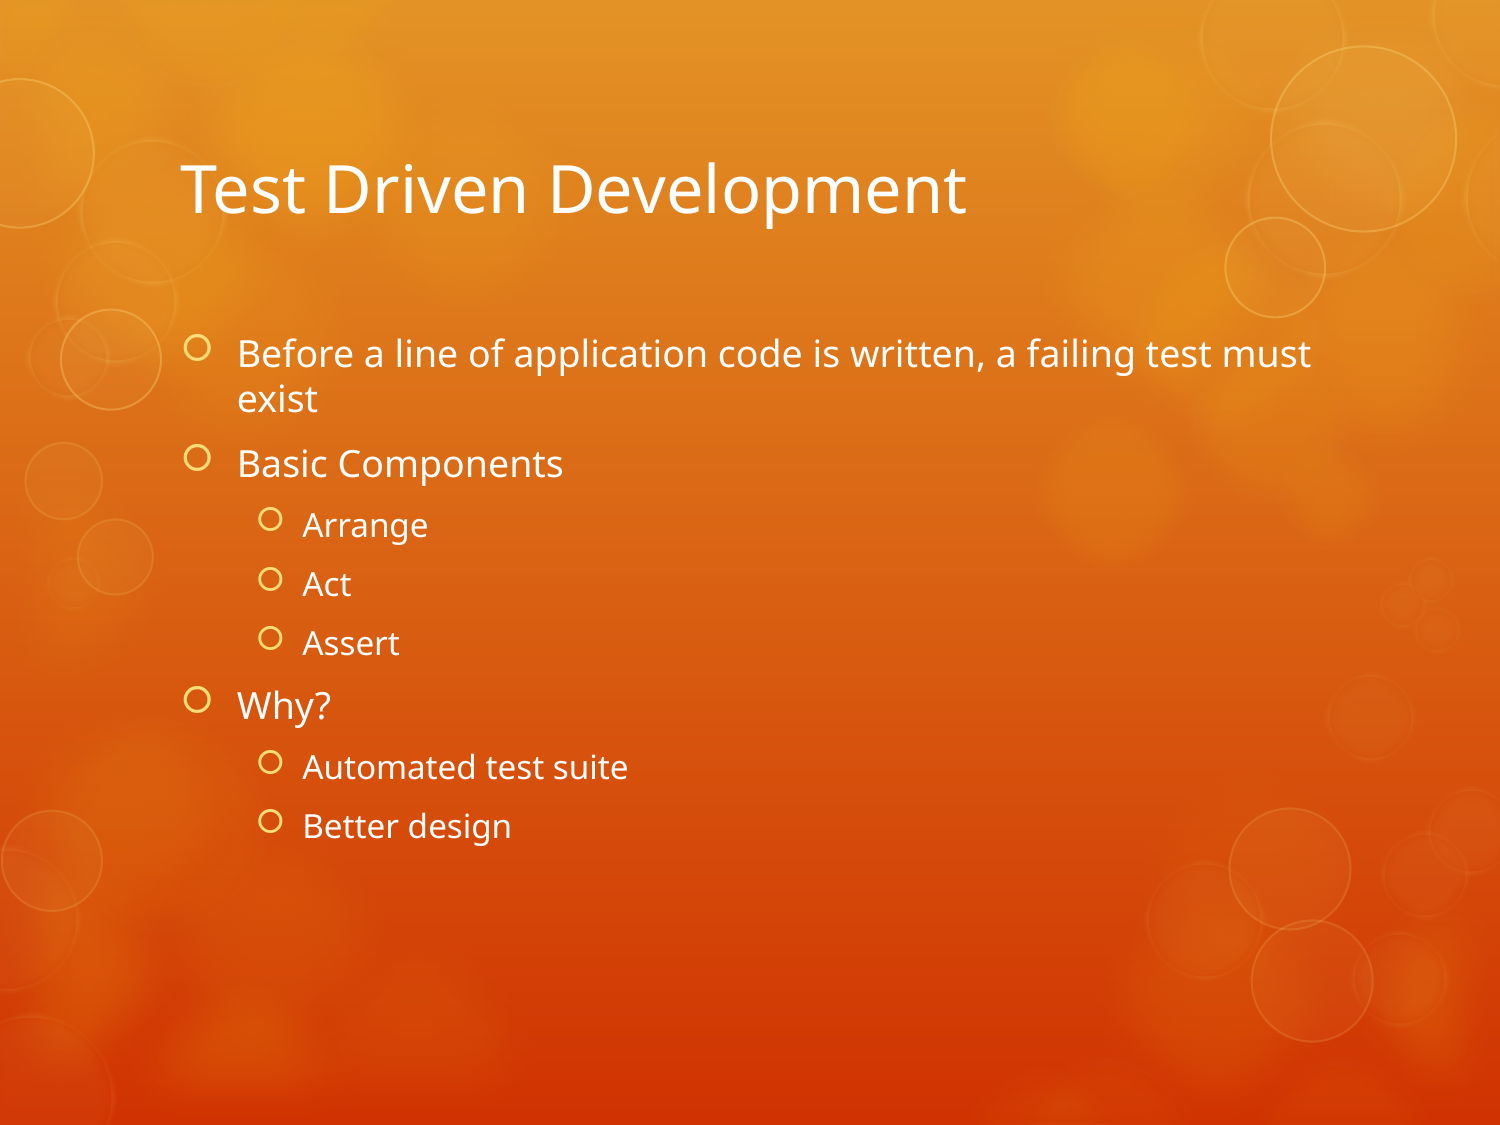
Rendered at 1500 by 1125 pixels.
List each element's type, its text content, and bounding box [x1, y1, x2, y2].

list Before a line of application code is written, a failing test must exist Basic Components Arrange Act Assert Why? Automated test suite Better design [165, 296, 1335, 962]
title Test Driven Development [165, 110, 1335, 263]
